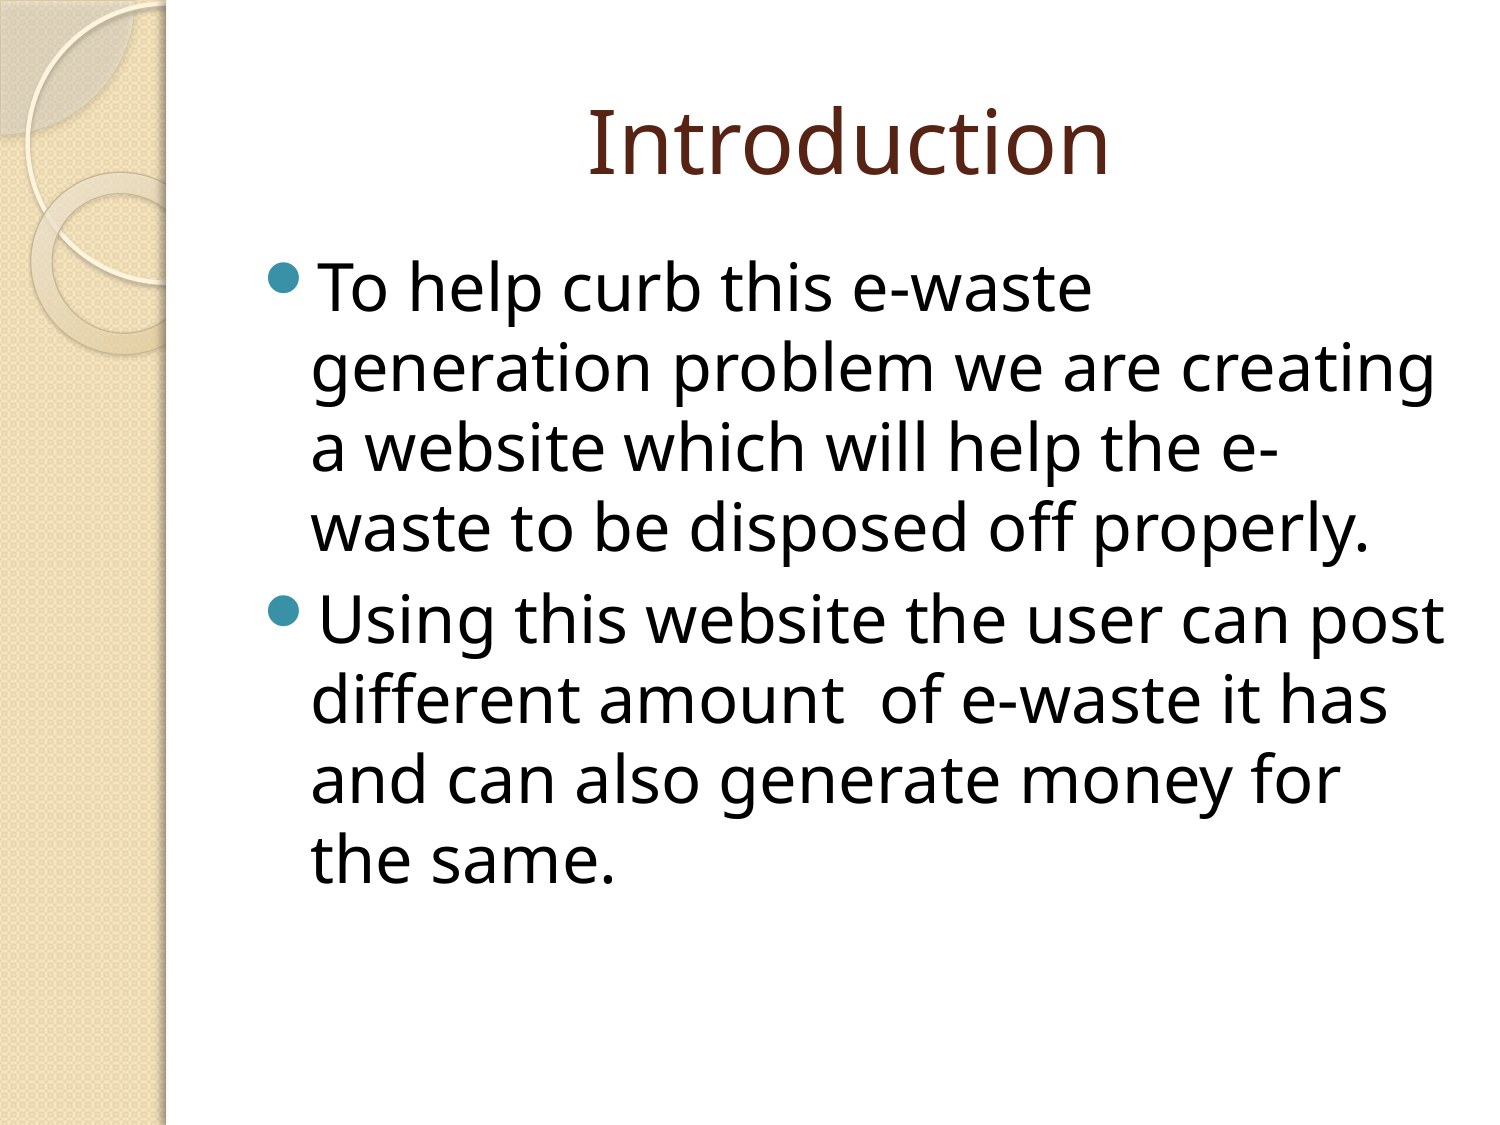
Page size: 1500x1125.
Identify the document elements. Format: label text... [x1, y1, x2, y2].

list To help curb this e-waste generation problem we are creating a website which will help the e-waste to be disposed off properly. Using this website the user can post different amount of e-waste it has and can also generate money for the same. [235, 237, 1466, 1025]
title Introduction [235, 45, 1466, 233]
